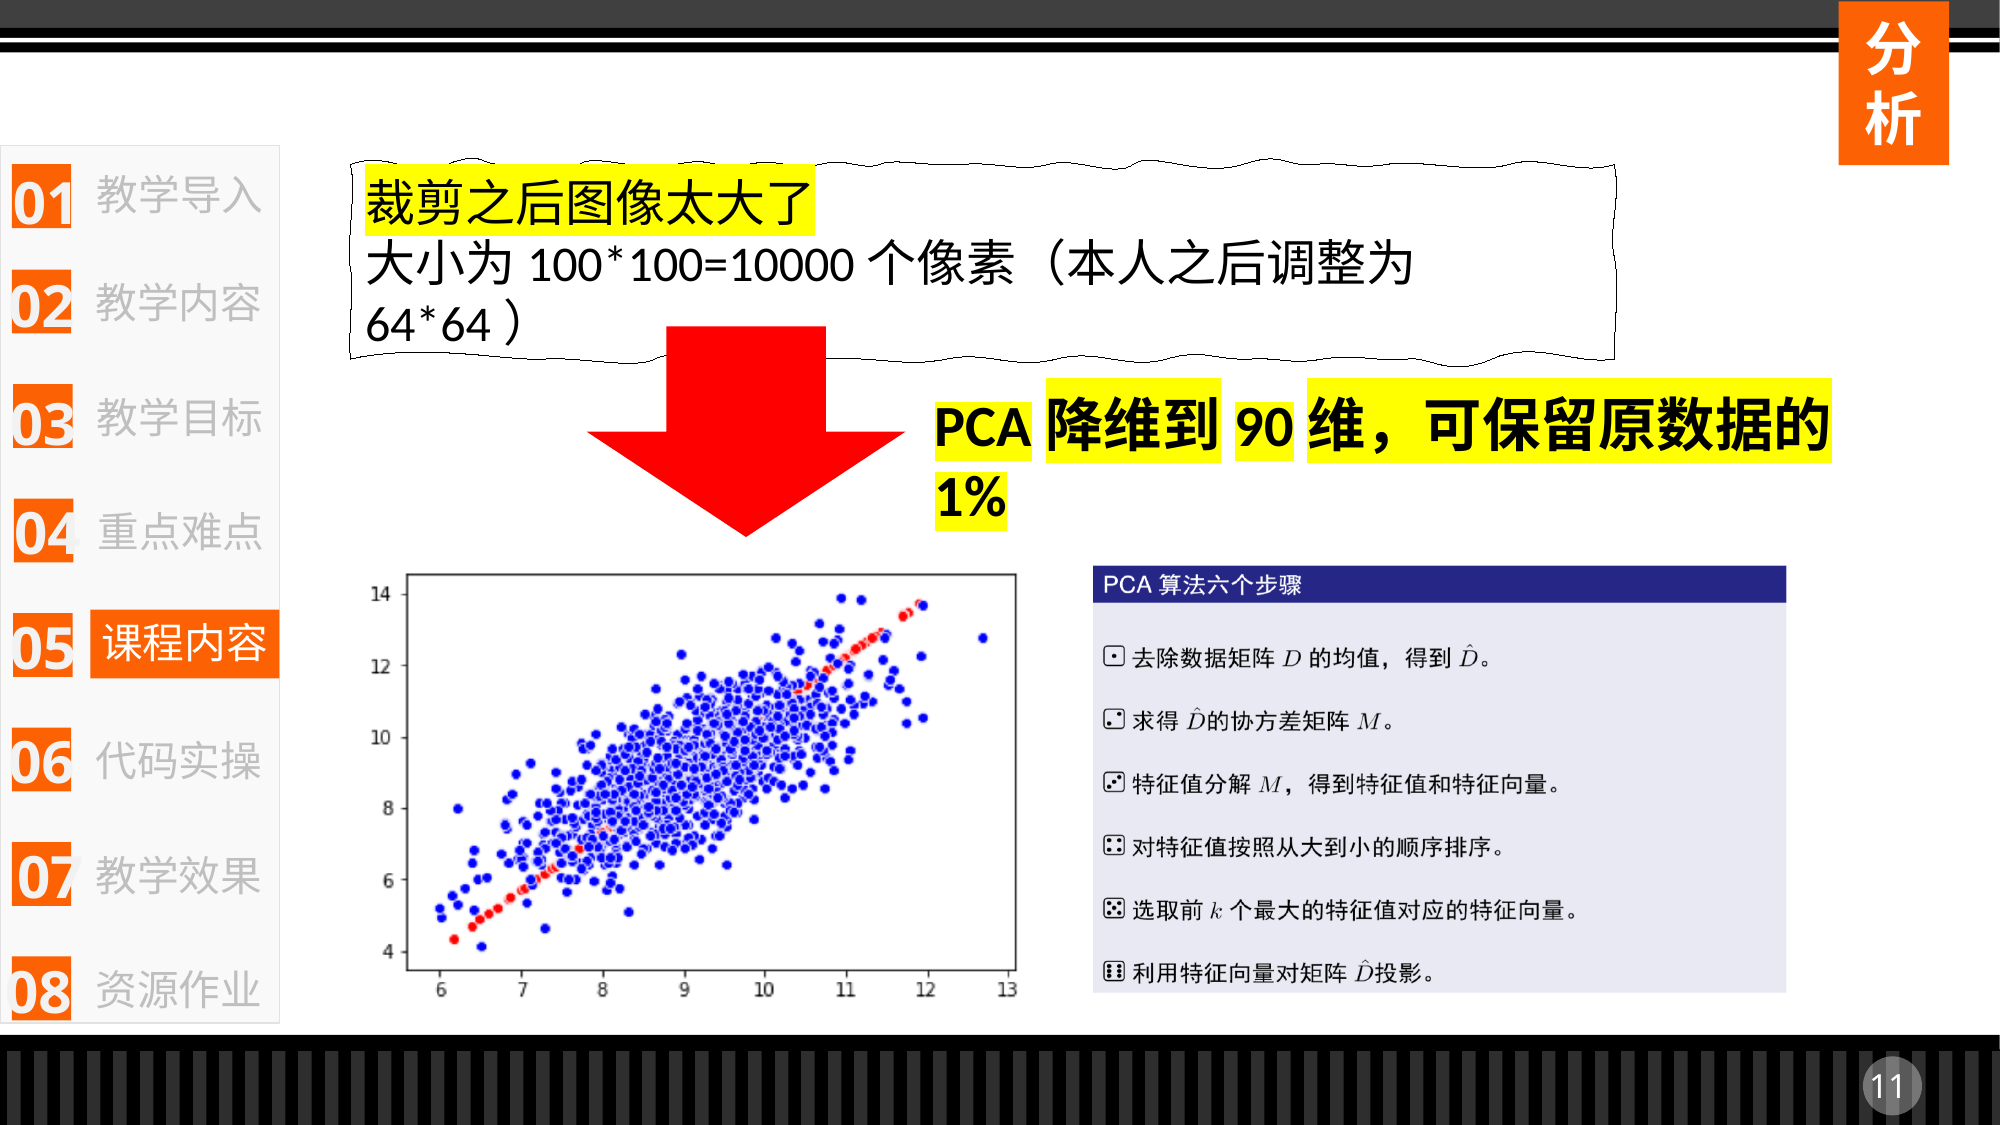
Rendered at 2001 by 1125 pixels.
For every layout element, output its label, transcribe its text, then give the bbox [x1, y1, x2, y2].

text_box 分析 [1850, 5, 1921, 160]
picture [350, 562, 1036, 1015]
text_box [1837, 0, 1951, 167]
text_box PCA降维到90维，可保留原数据的1% [920, 380, 1885, 536]
text_box [584, 324, 908, 539]
picture [1090, 562, 1792, 999]
text_box 裁剪之后图像太大了 大小为100*100=10000个像素（本人之后调整为64*64） [349, 158, 1617, 367]
